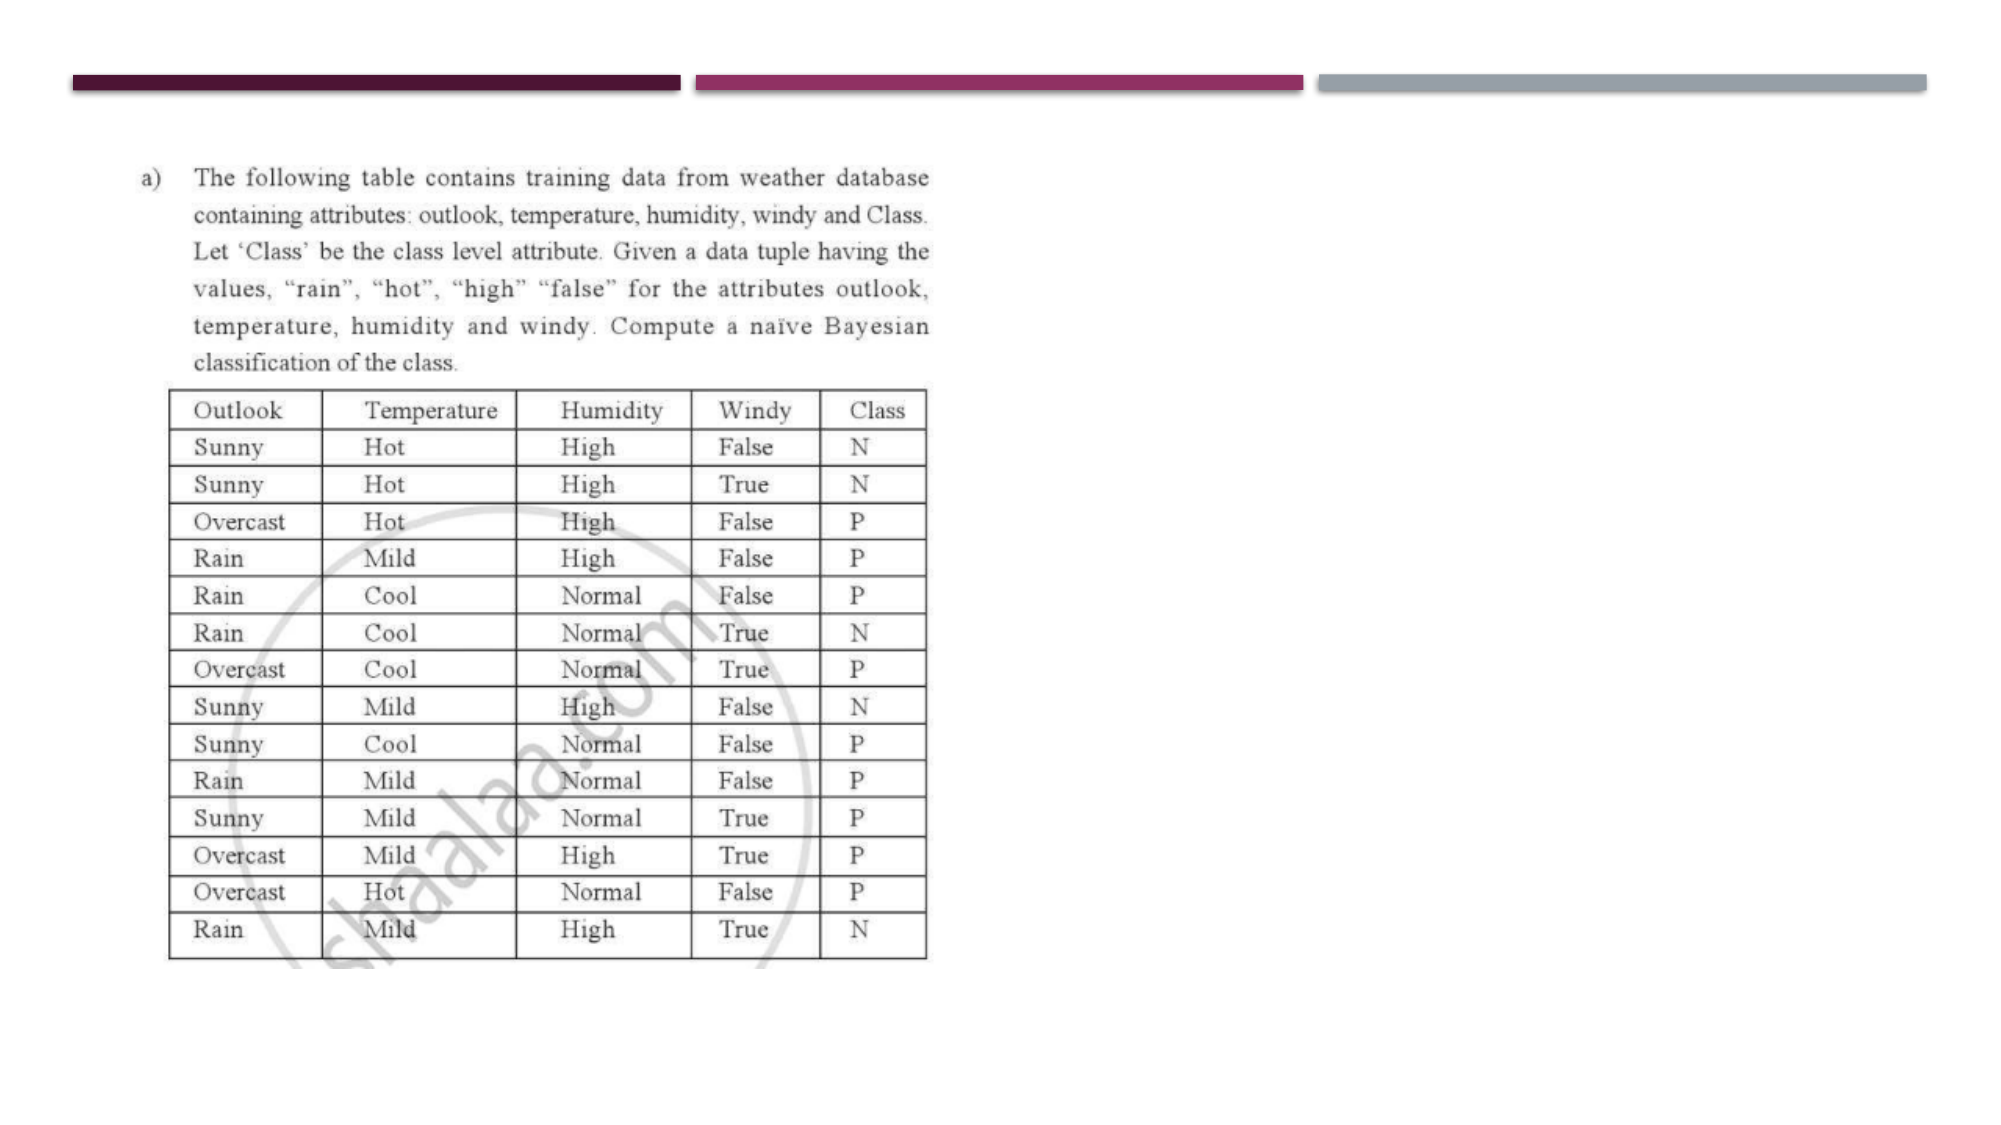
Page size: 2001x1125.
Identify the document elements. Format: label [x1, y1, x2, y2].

picture [102, 155, 969, 970]
